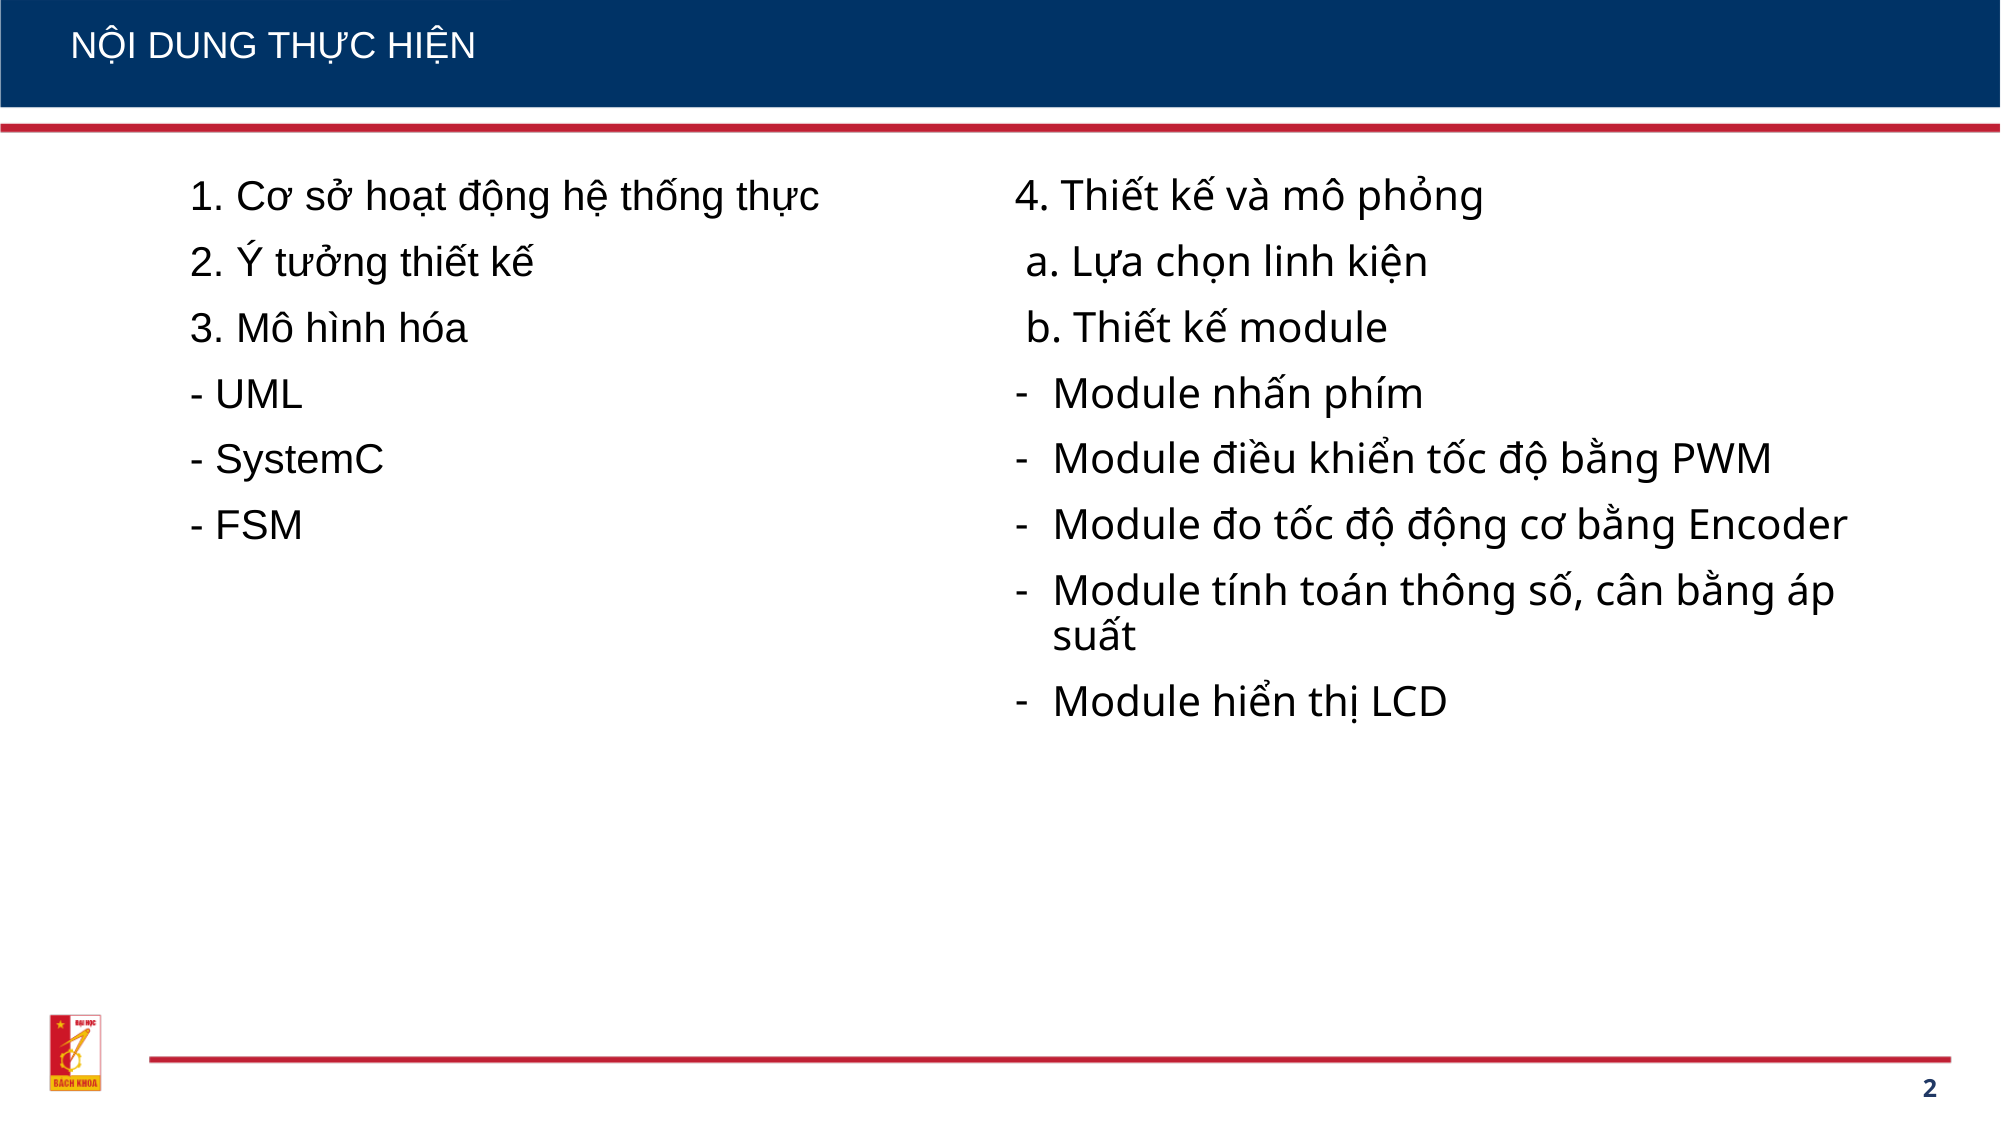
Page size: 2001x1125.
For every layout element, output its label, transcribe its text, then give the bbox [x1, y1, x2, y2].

picture [0, 0, 2001, 1125]
text_box 1. Cơ sở hoạt động hệ thống thực 2. Ý tưởng thiết kế 3. Mô hình hóa - UML - SystemC - FSM [175, 167, 999, 988]
text_box 4. Thiết kế và mô phỏng a. Lựa chọn linh kiện b. Thiết kế module Module nhấn phím Module điều khiển tốc độ bằng PWM Module đo tốc độ động cơ bằng Encoder Module tính toán thông số, cân bằng áp suất Module hiển thị LCD [999, 167, 1892, 988]
title NỘI DUNG THỰC HIỆN [55, 18, 1945, 90]
slide_number 2 [1502, 1065, 1952, 1125]
